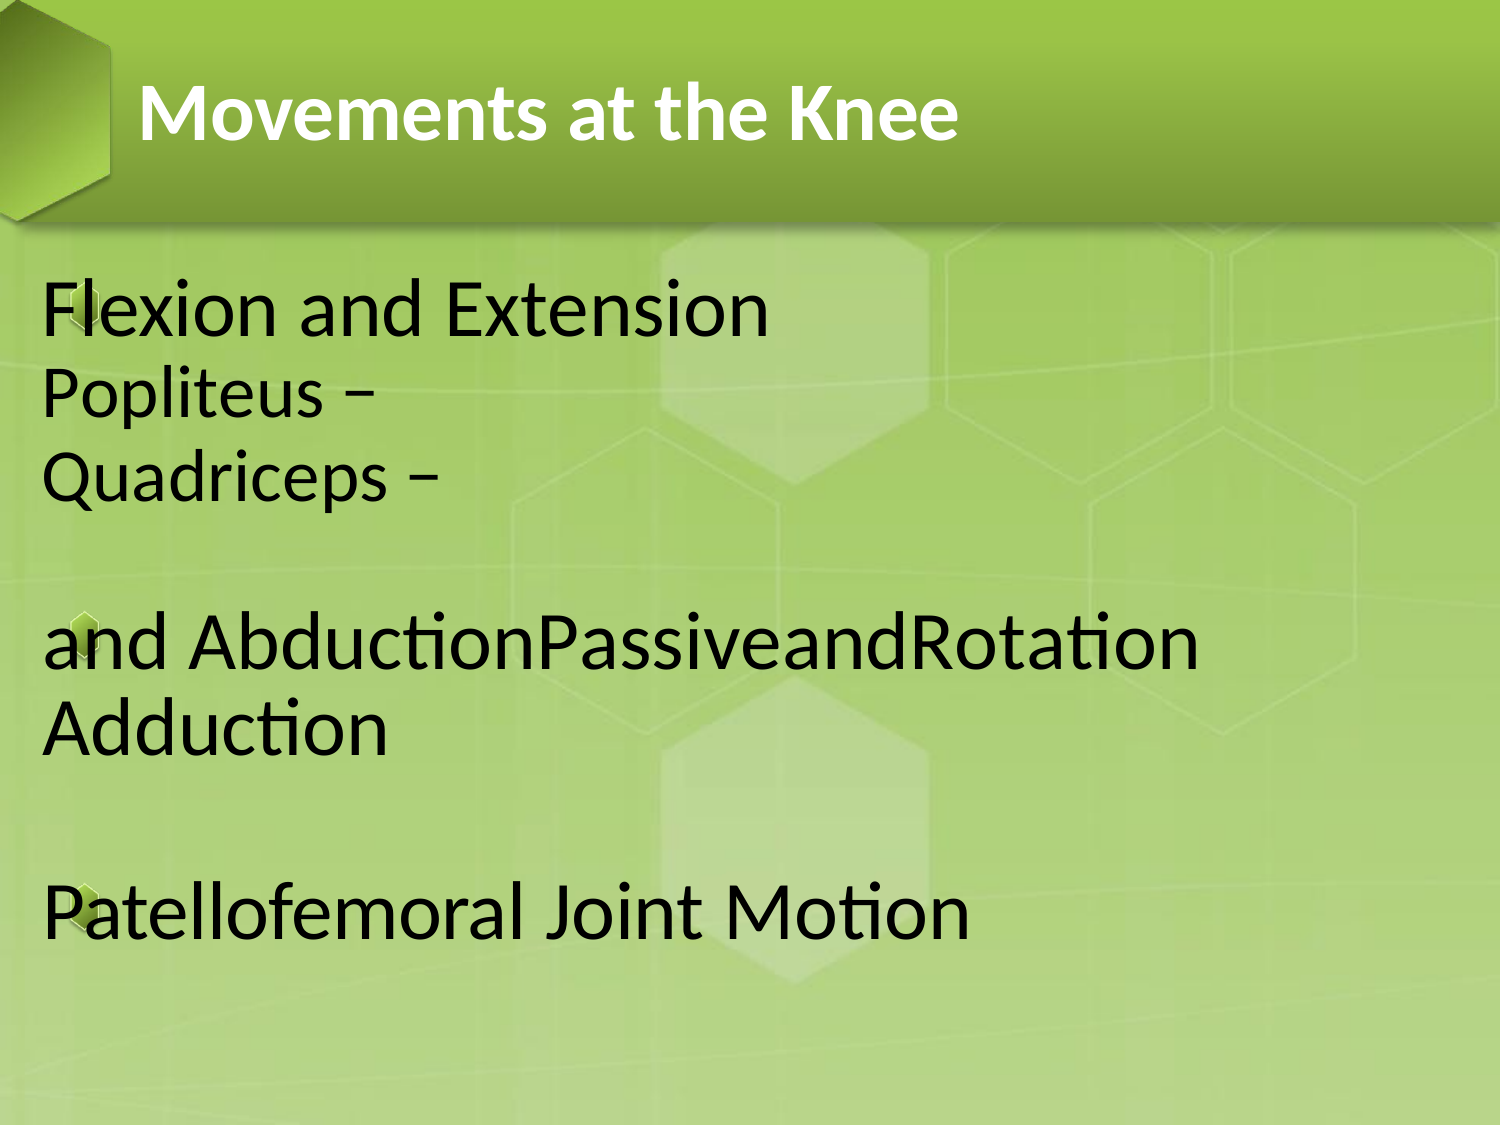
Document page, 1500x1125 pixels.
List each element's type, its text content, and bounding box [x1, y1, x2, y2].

title Movements at the Knee [137, 55, 970, 246]
list Flexion and Extension − Popliteus − Quadriceps Rotation and Passive Abduction and Adduction Patellofemoral Joint Motion [41, 256, 1459, 957]
picture [0, 0, 1500, 1125]
